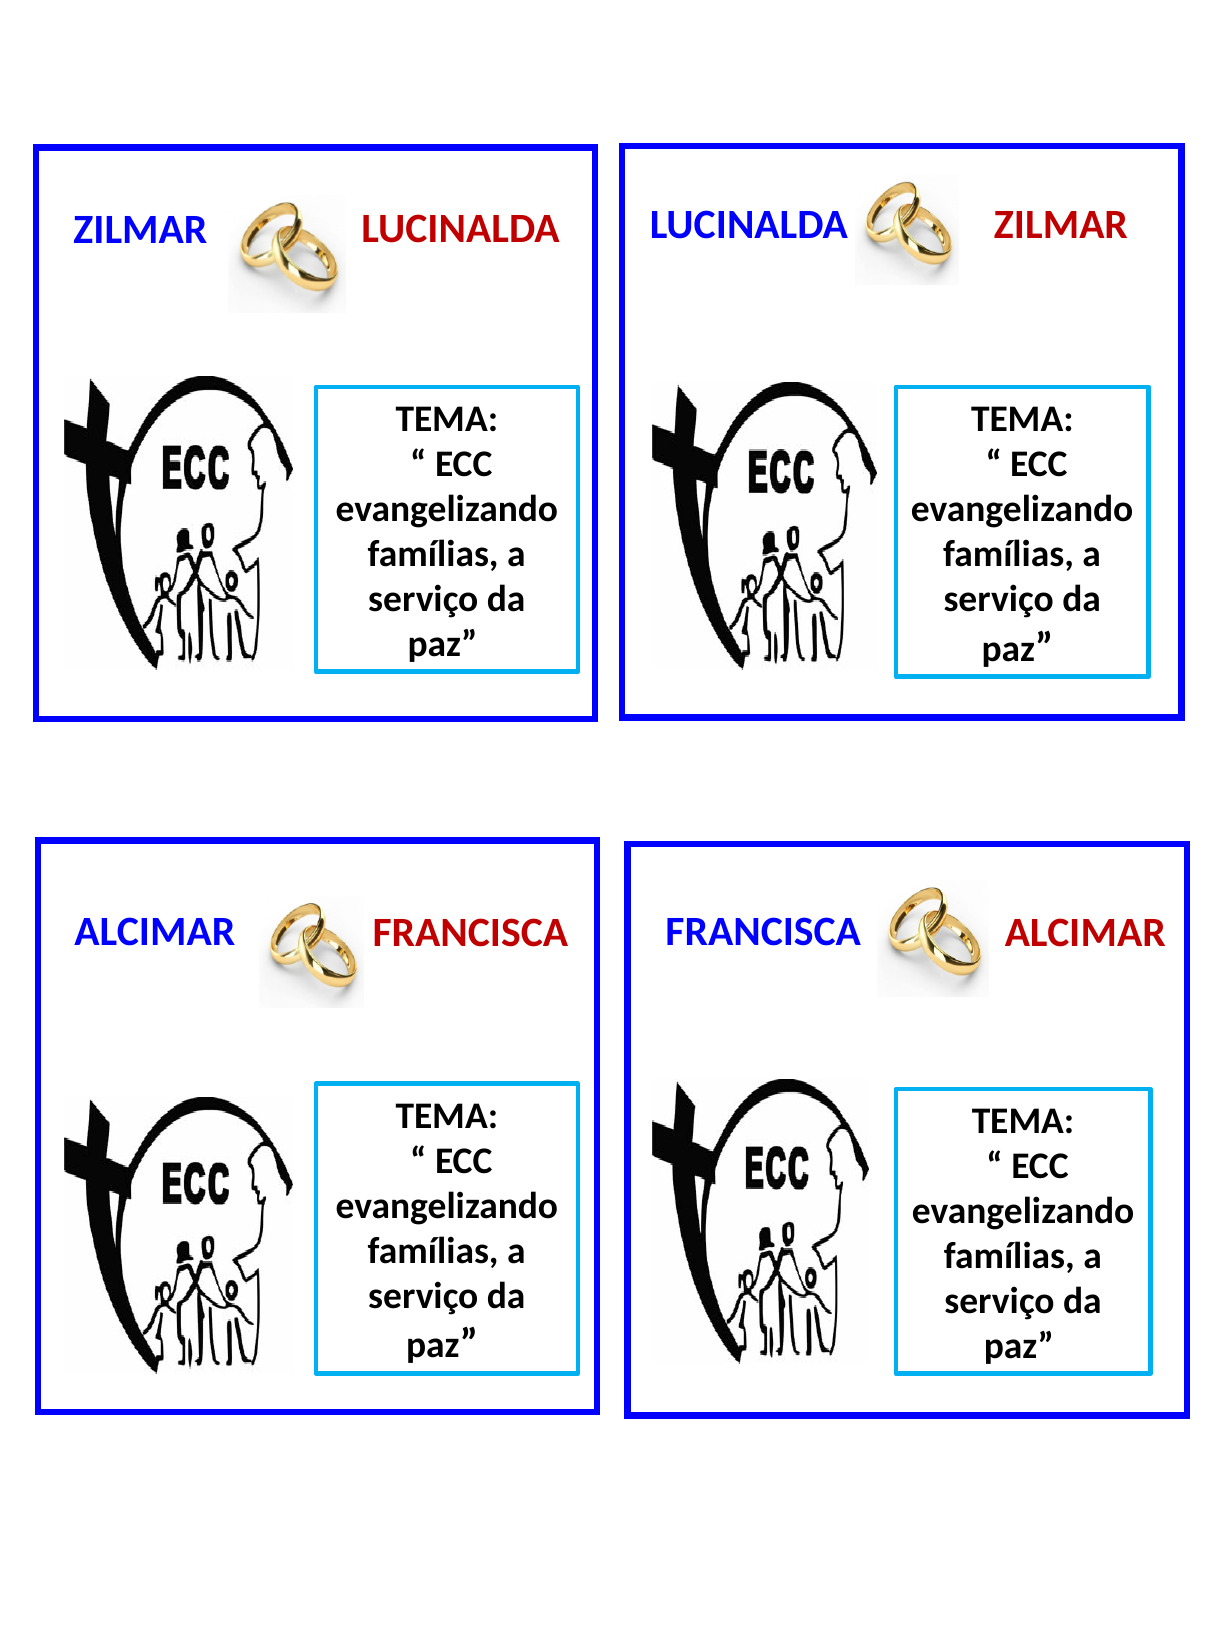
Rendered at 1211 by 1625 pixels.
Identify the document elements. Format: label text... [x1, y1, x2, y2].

text_box TEMA: “ ECC evangelizando famílias, a serviço da paz” [895, 1089, 1151, 1374]
text_box TEMA: “ ECC evangelizando famílias, a serviço da paz” [895, 386, 1149, 677]
text_box ALCIMAR [50, 896, 256, 962]
text_box [36, 147, 596, 719]
text_box ZILMAR [971, 189, 1151, 255]
text_box ALCIMAR [994, 897, 1182, 963]
text_box FRANCISCA [649, 896, 871, 962]
picture [652, 382, 878, 670]
picture [855, 175, 960, 285]
text_box TEMA: “ ECC evangelizando famílias, a serviço da paz” [315, 1083, 578, 1374]
text_box ZILMAR [52, 194, 228, 260]
picture [64, 376, 293, 670]
picture [876, 880, 990, 997]
text_box FRANCISCA [366, 897, 596, 963]
text_box LUCINALDA [629, 189, 849, 255]
picture [258, 896, 364, 1008]
text_box [38, 840, 598, 1412]
picture [64, 1097, 293, 1374]
picture [652, 1079, 869, 1364]
text_box [627, 844, 1187, 1416]
text_box [622, 146, 1182, 718]
text_box TEMA: “ ECC evangelizando famílias, a serviço da paz” [315, 386, 578, 672]
text_box LUCINALDA [345, 193, 576, 259]
picture [227, 195, 346, 313]
